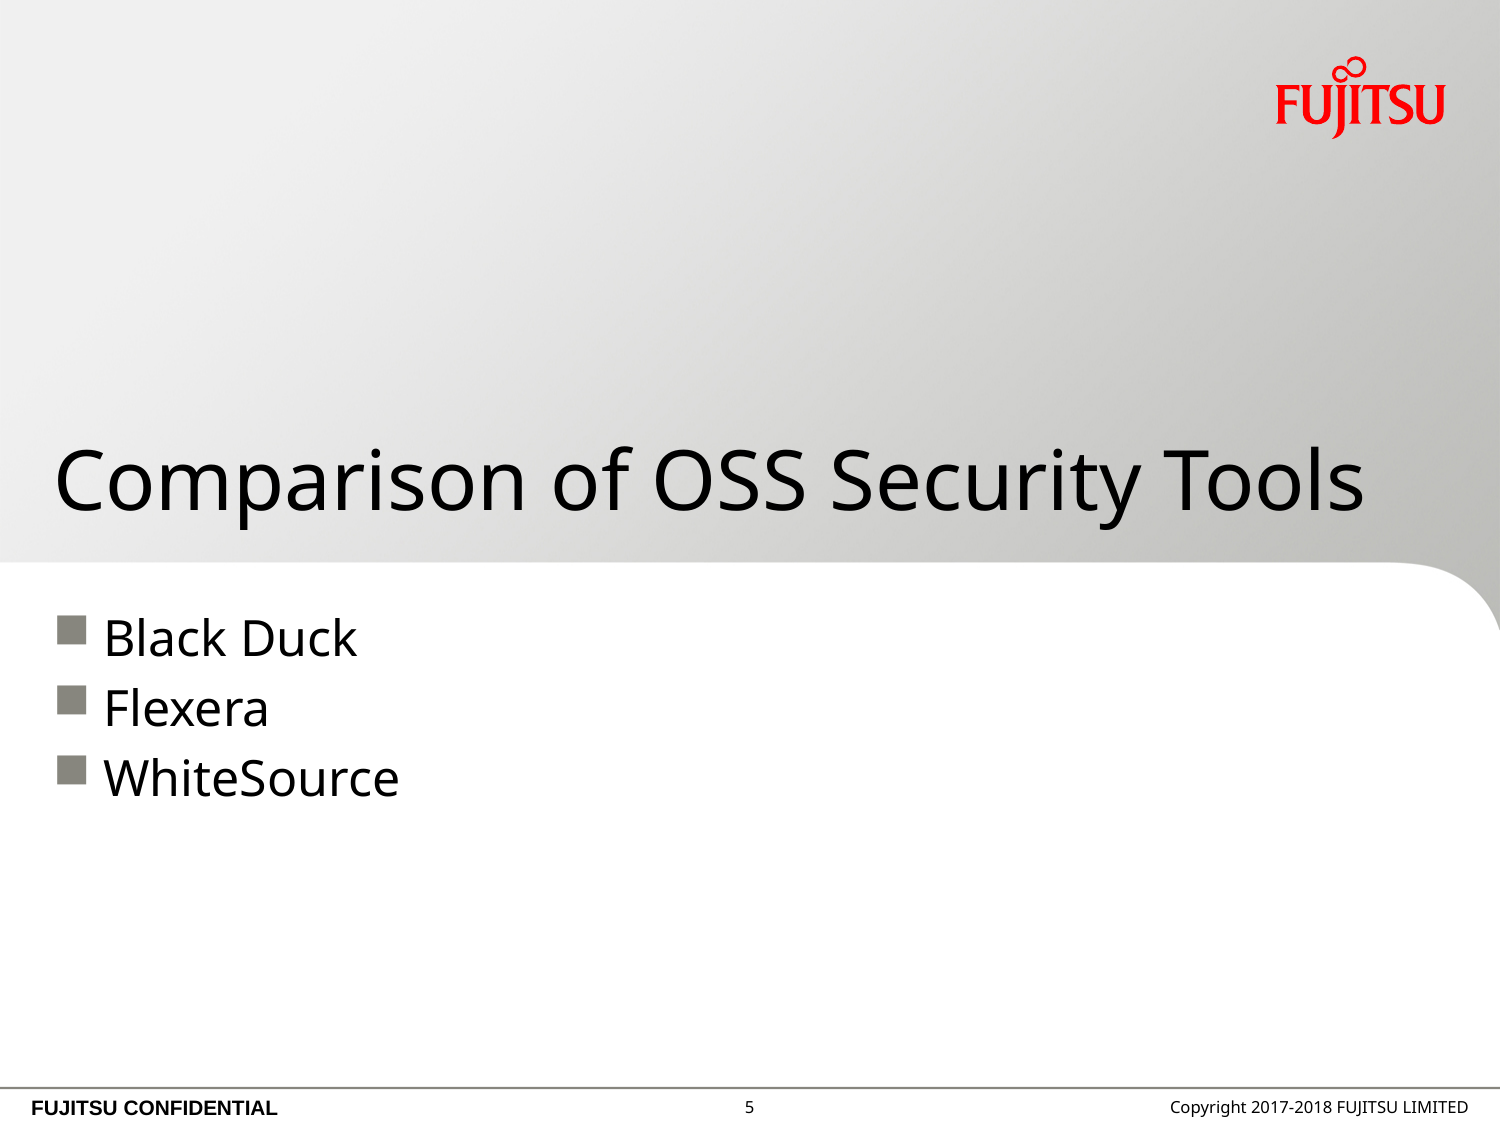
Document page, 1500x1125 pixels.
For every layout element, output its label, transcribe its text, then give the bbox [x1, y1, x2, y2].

picture [0, 0, 1500, 642]
title Comparison of OSS Security Tools [53, 291, 1459, 528]
subtitle Black Duck Flexera WhiteSource [53, 606, 1353, 1033]
slide_number 4 [705, 1091, 794, 1125]
footer Copyright 2017-2018 FUJITSU LIMITED [809, 1091, 1470, 1125]
